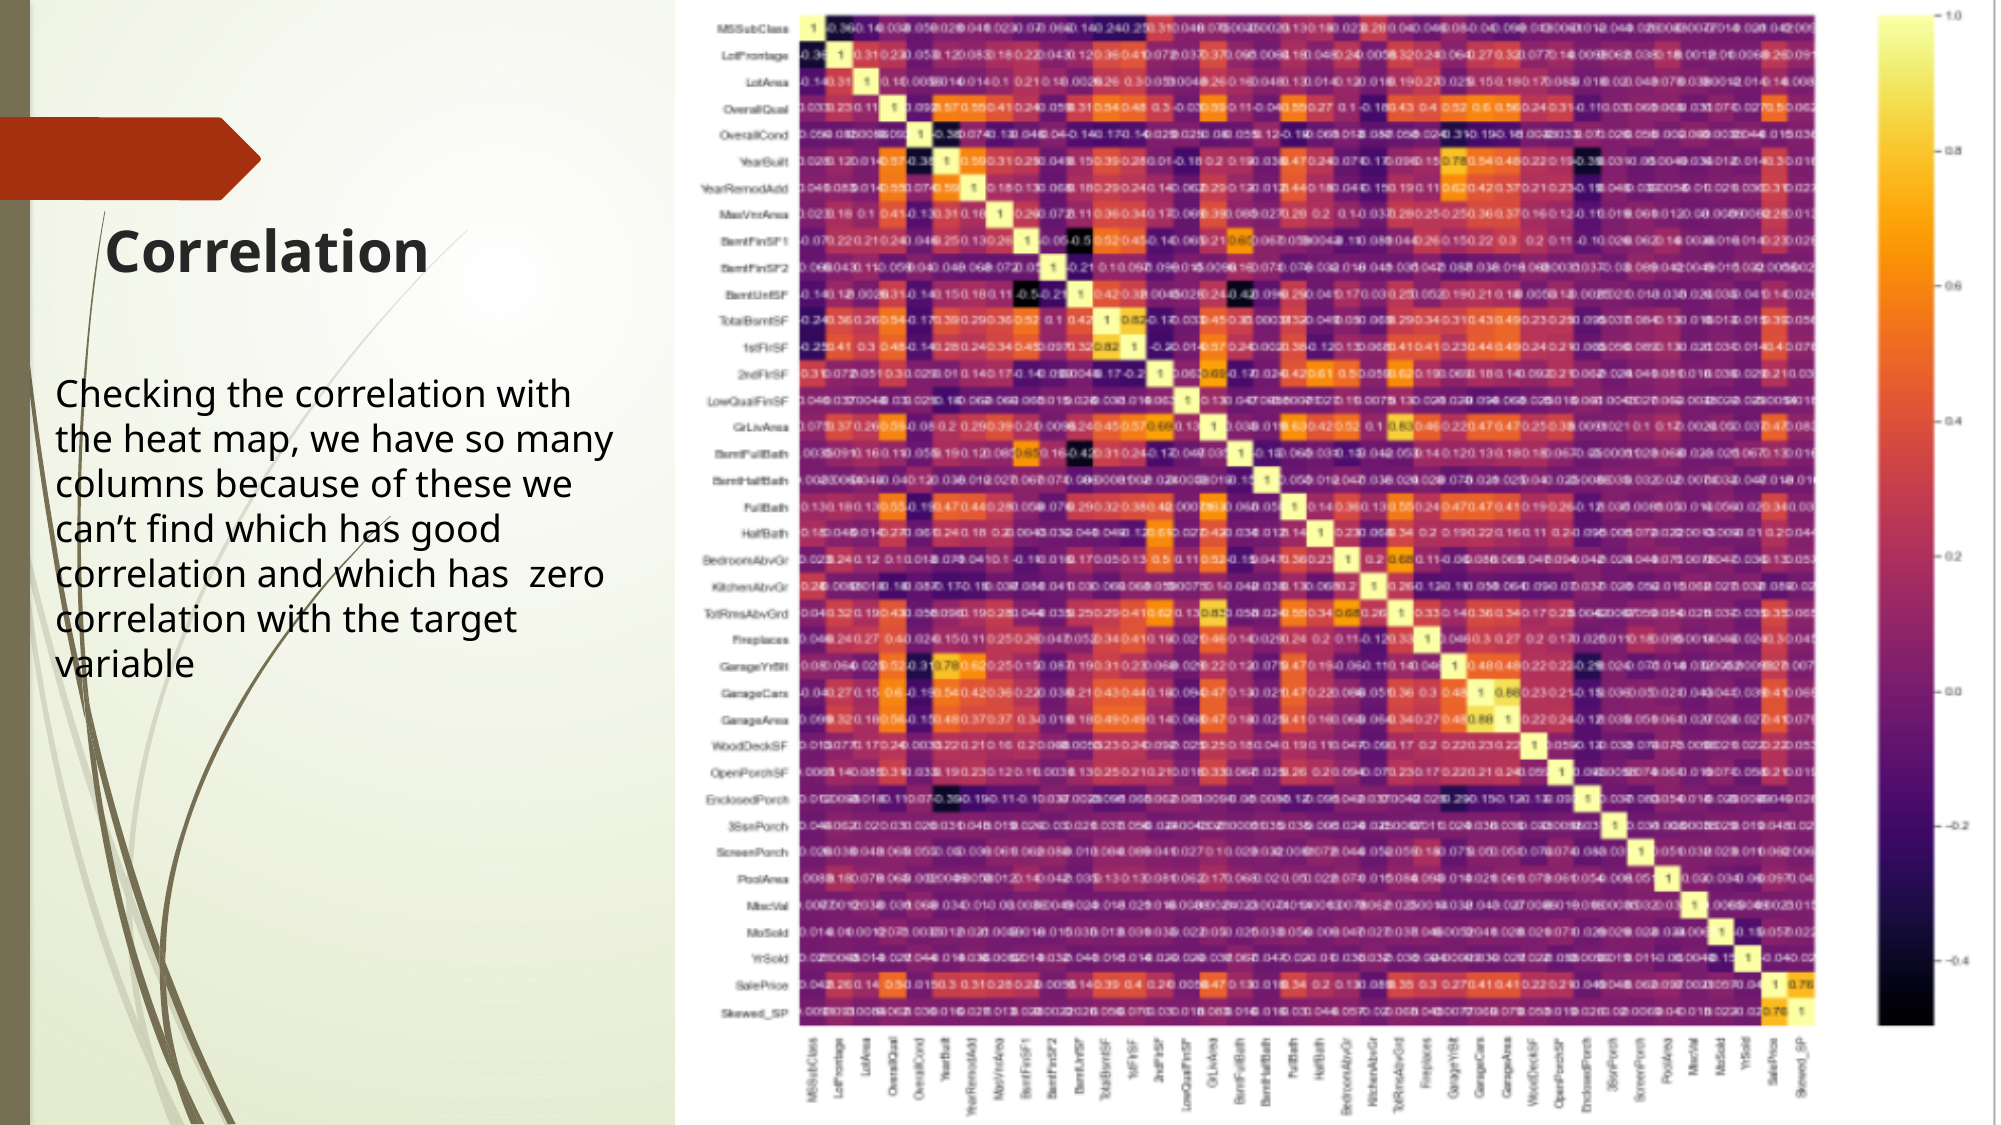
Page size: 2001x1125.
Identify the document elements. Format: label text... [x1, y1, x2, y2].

title Correlation [89, 203, 670, 298]
text_box Checking the correlation with the heat map, we have so many columns because of these we can’t find which has good correlation and which has zero correlation with the target variable [40, 362, 649, 738]
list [674, 0, 2000, 1125]
